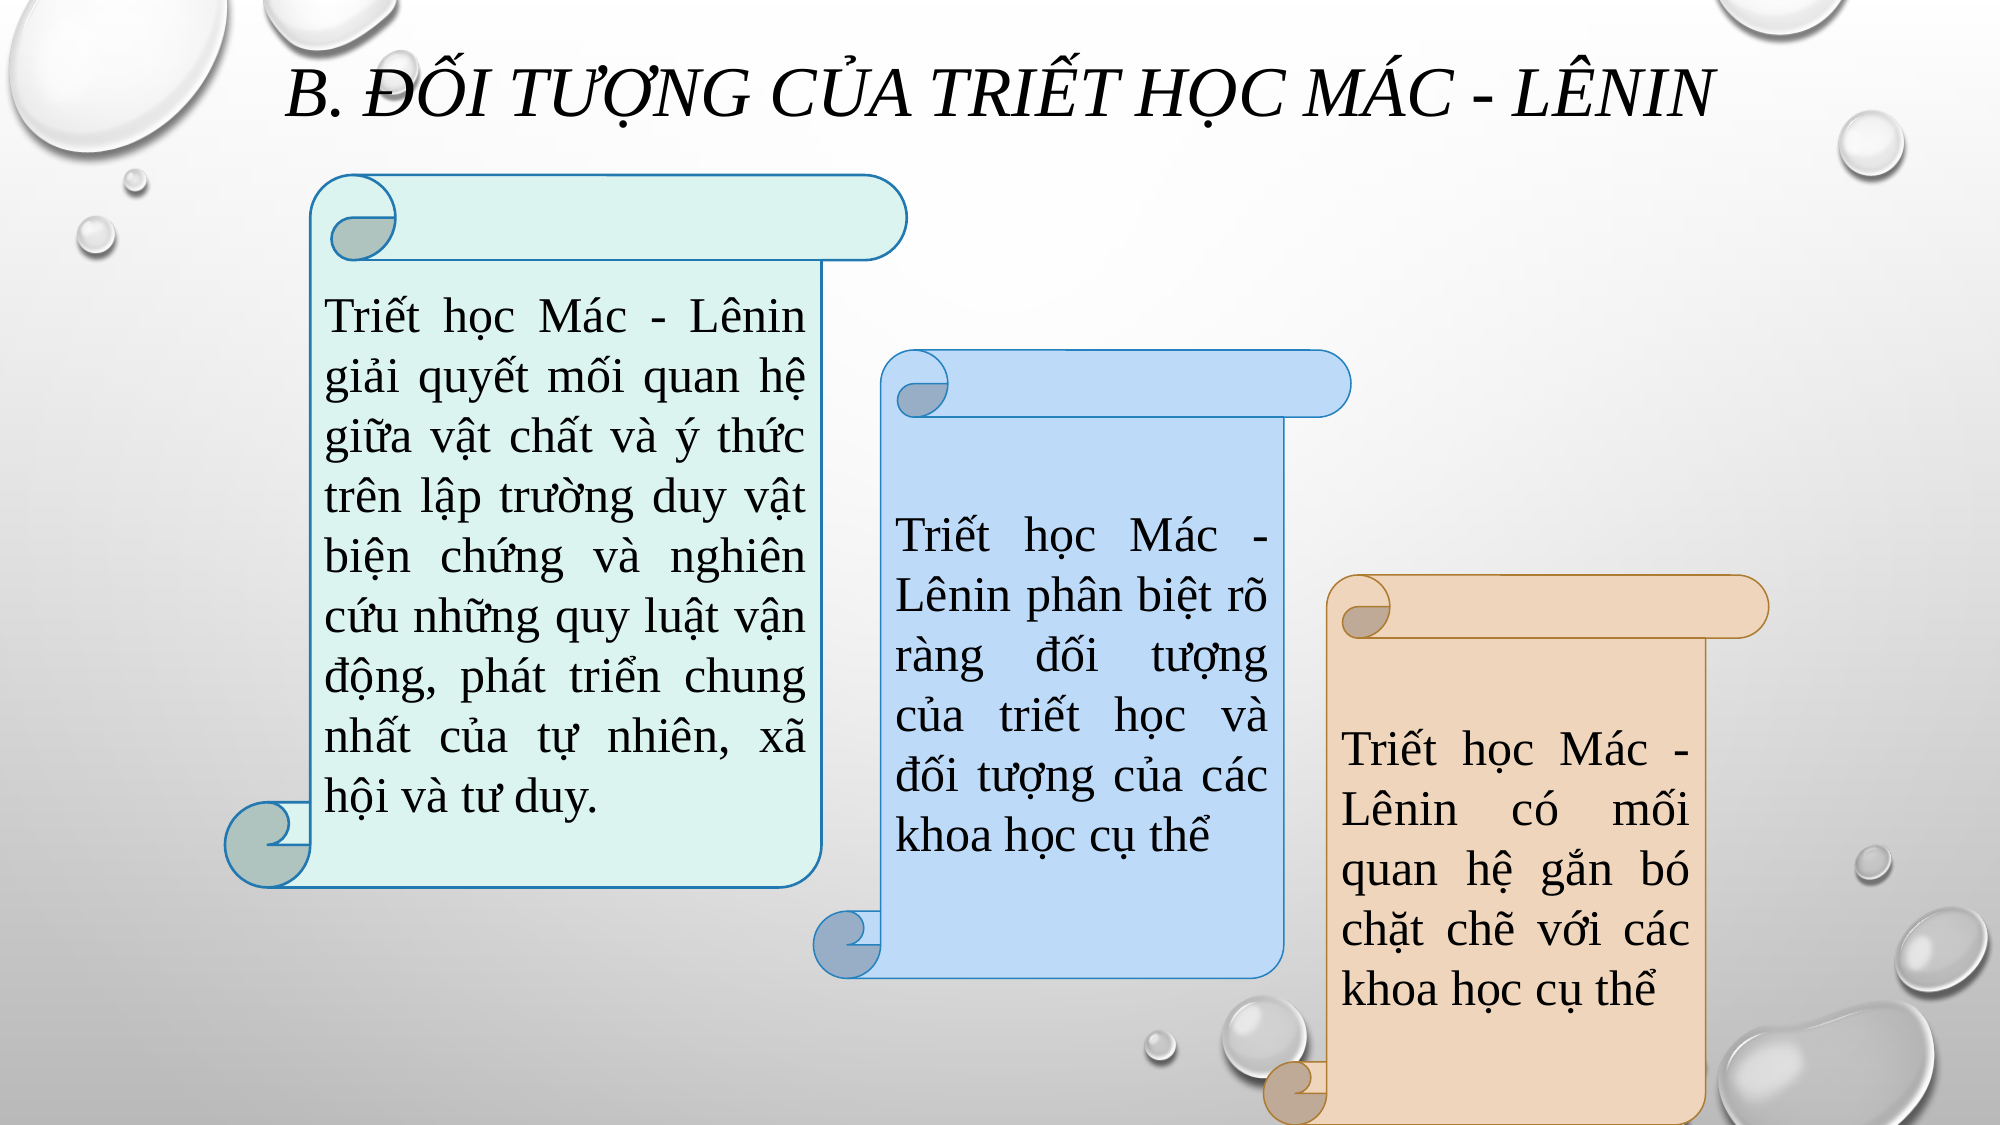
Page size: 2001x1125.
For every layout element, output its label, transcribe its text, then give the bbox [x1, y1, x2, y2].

title b. Đối tượng của triết học Mác - Lênin [249, 12, 1750, 175]
picture [0, 0, 2000, 1125]
text_box Triết học Mác - Lênin có mối quan hệ gắn bó chặt chẽ với các khoa học cụ thể [1262, 574, 1770, 1125]
text_box Triết học Mác - Lênin giải quyết mối quan hệ giữa vật chất và ý thức trên lập trường duy vật biện chứng và nghiên cứu những quy luật vận động, phát triển chung nhất của tự nhiên, xã hội và tư duy. [223, 173, 909, 889]
text_box Triết học Mác - Lênin phân biệt rõ ràng đối tượng của triết học và đối tượng của các khoa học cụ thể [812, 349, 1352, 980]
